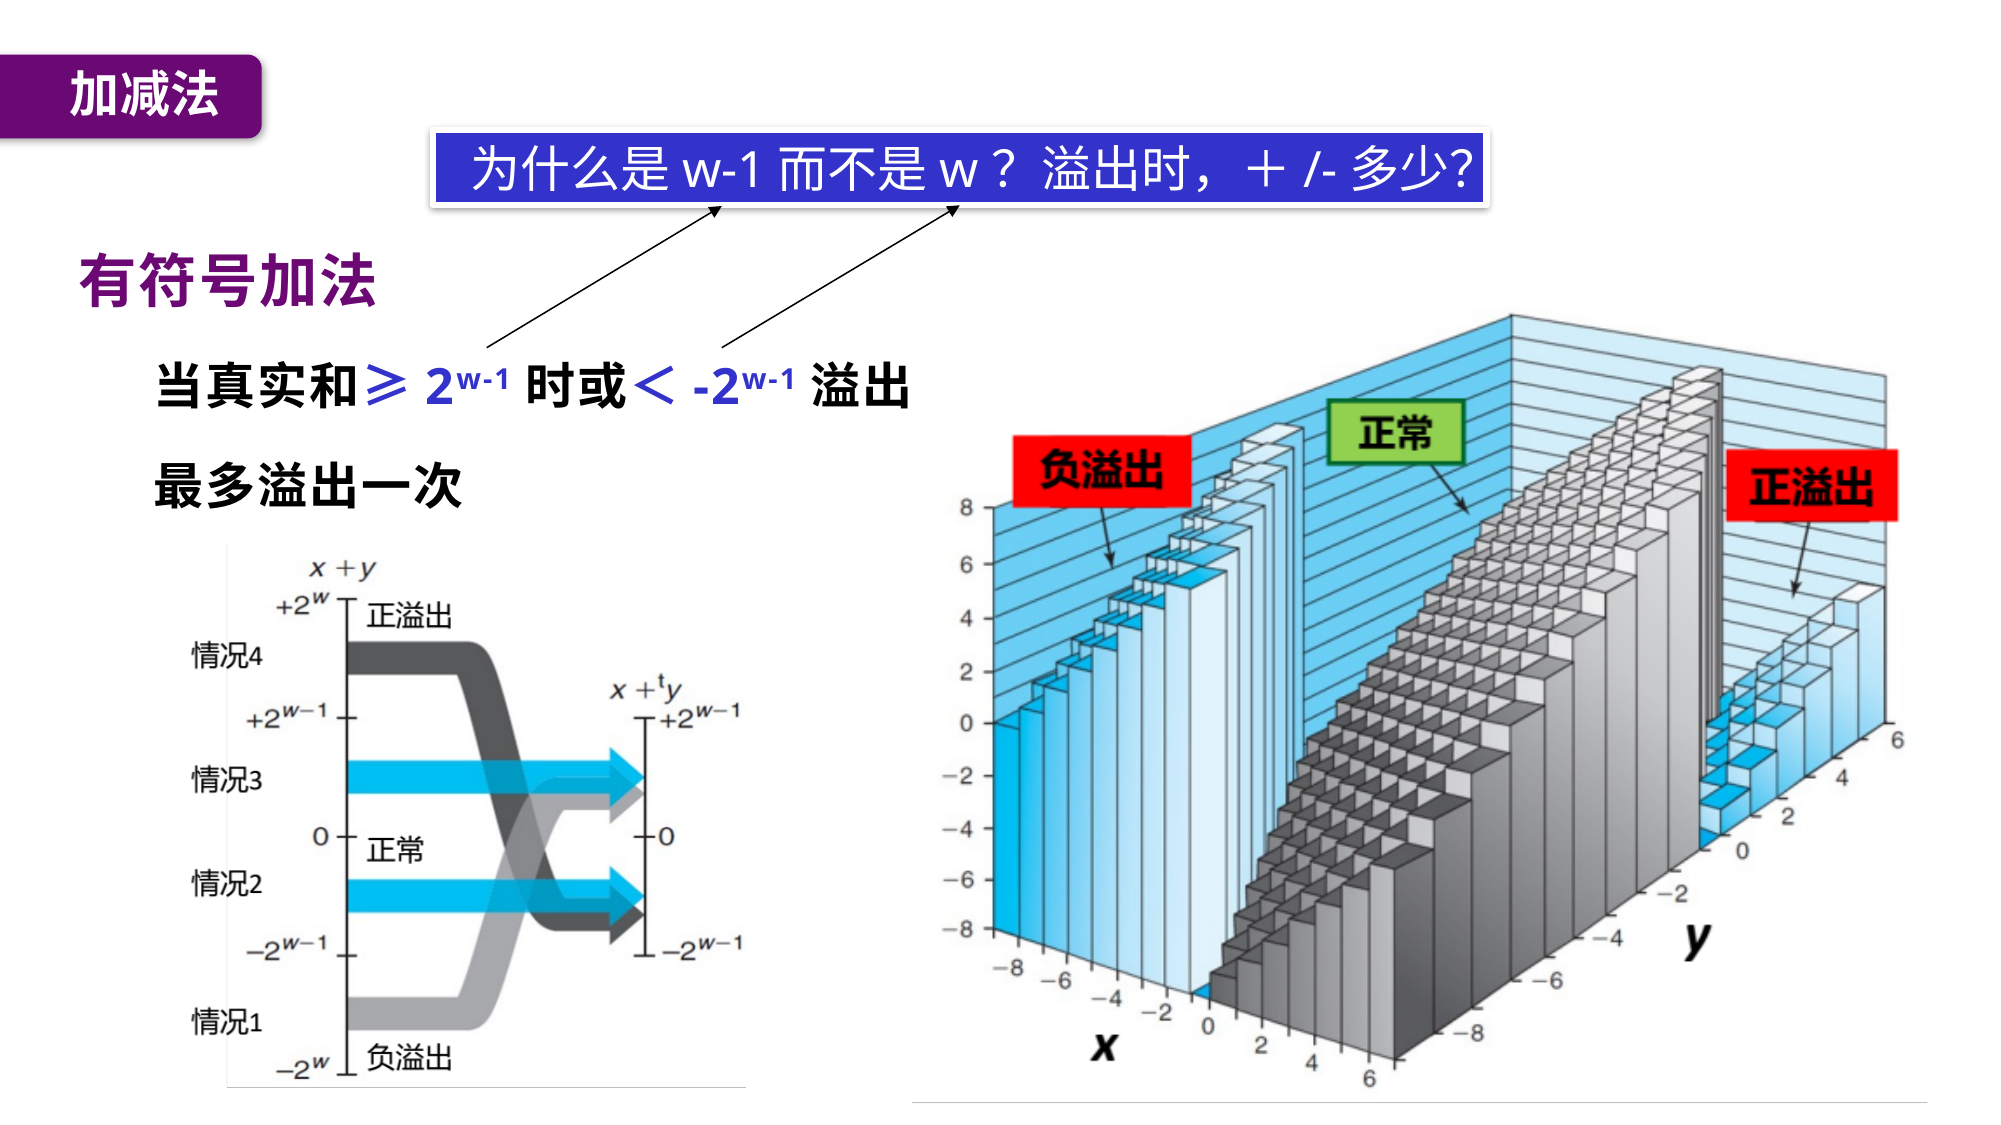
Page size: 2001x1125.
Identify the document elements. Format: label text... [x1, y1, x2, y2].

picture [911, 308, 1928, 1107]
text_box 为什么是w-1而不是w？溢出时，＋/-多少？ [430, 127, 1490, 208]
text_box 有符号加法 当真实和≥2w-1时或＜-2w-1溢出 最多溢出一次 [62, 200, 906, 524]
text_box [721, 205, 961, 348]
text_box [0, 54, 251, 139]
picture [172, 544, 747, 1091]
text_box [486, 205, 720, 348]
text_box 加减法 [55, 54, 262, 138]
